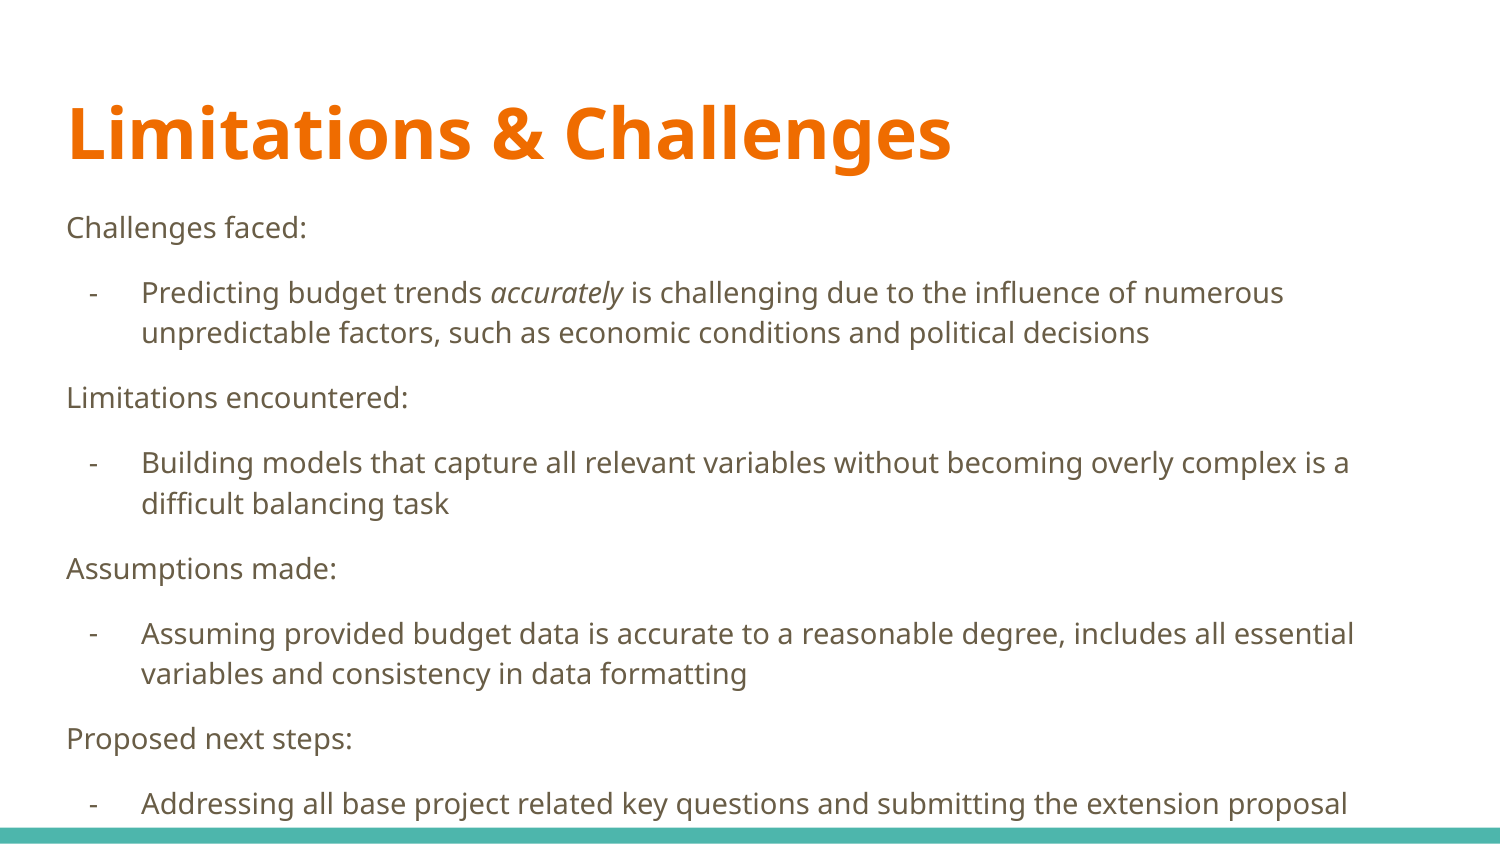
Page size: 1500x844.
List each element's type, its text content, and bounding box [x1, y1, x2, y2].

title Limitations & Challenges [51, 72, 1449, 189]
list Challenges faced: Predicting budget trends accurately is challenging due to the influence of numerous unpredictable factors, such as economic conditions and political decisions Limitations encountered: Building models that capture all relevant variables without becoming overly complex is a difficult balancing task Assumptions made: Assuming provided budget data is accurate to a reasonable degree, includes all essential variables and consistency in data formatting Proposed next steps: Addressing all base project related key questions and submitting the extension proposal [51, 189, 1449, 817]
